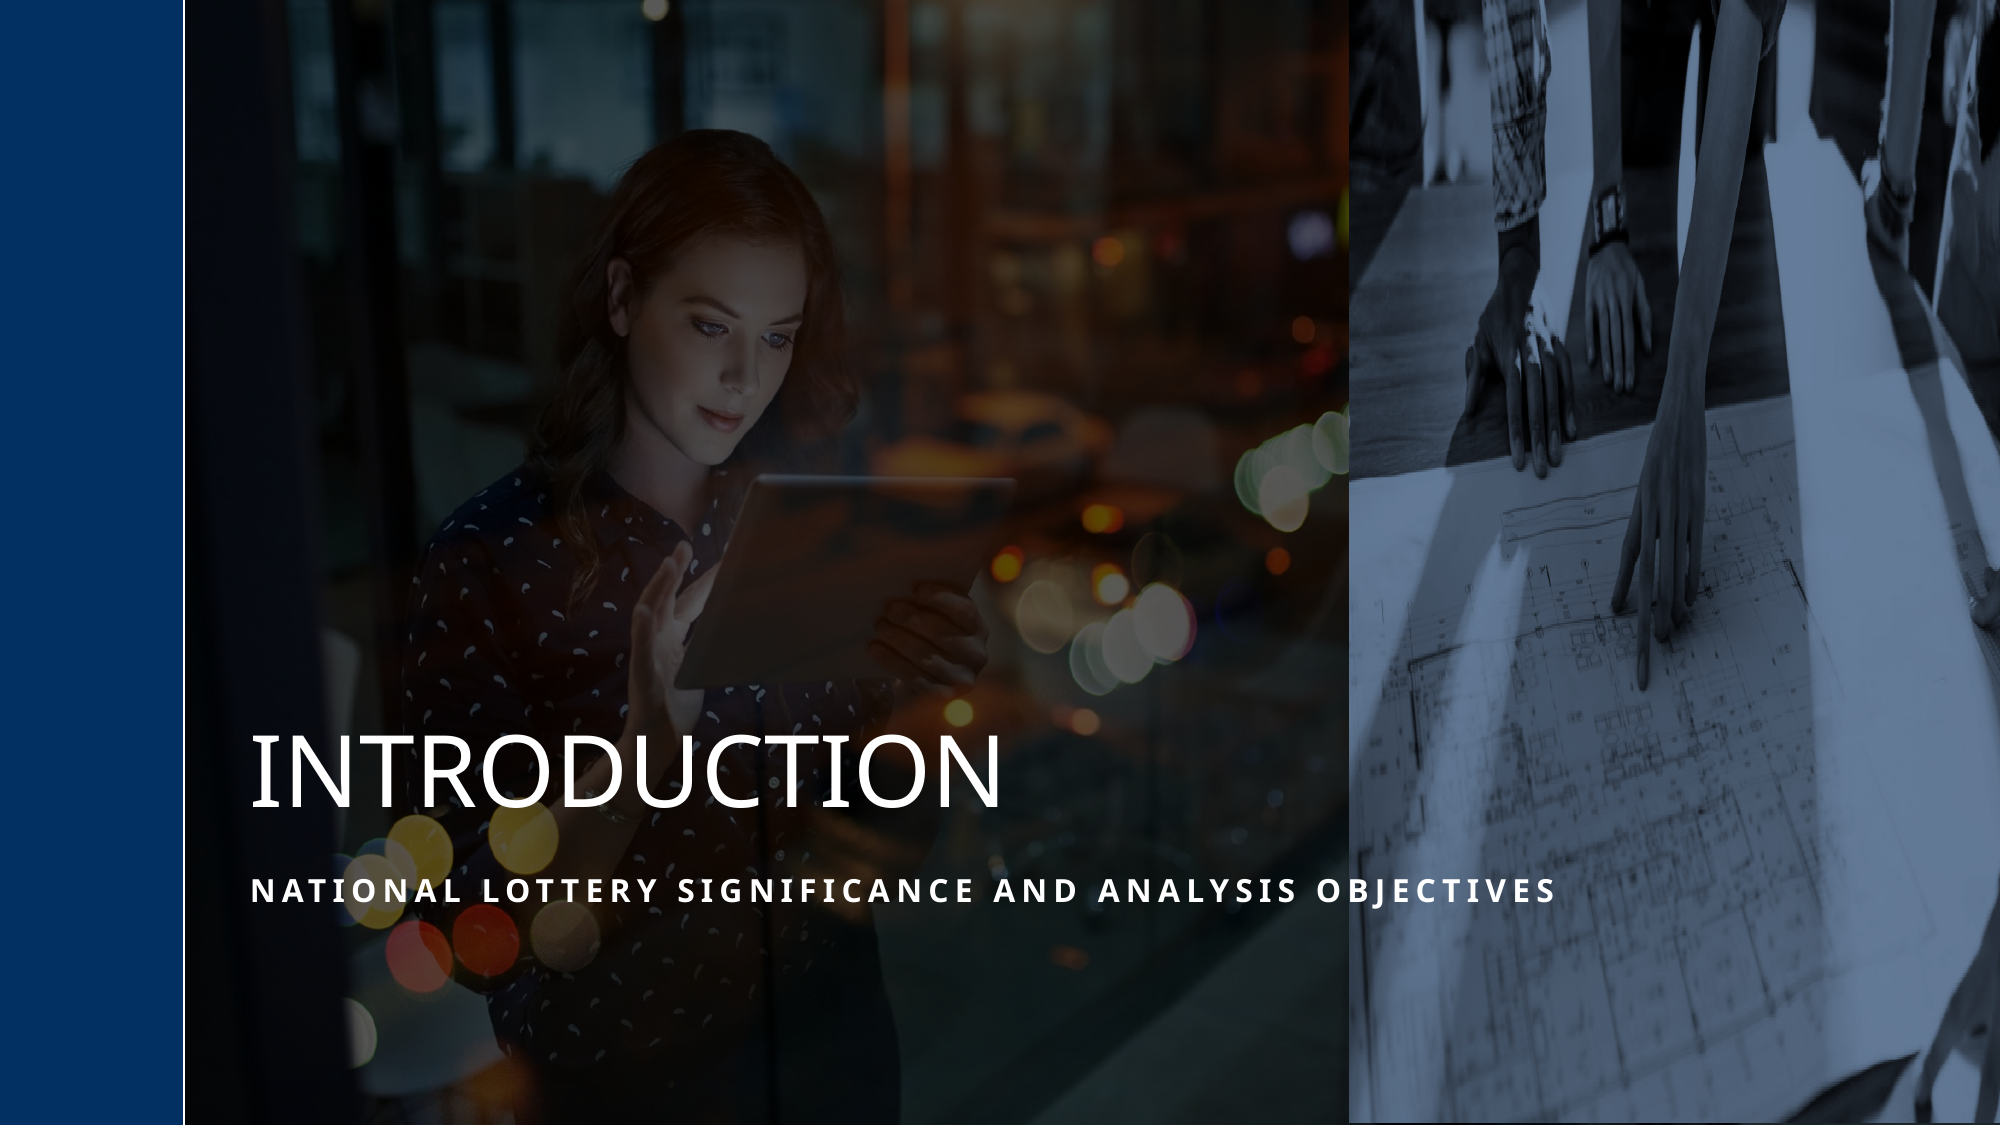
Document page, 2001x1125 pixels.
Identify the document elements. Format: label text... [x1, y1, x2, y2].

picture [185, 0, 2000, 1125]
list National lottery significance and analysis objectives [249, 867, 1349, 926]
title introduction [249, 445, 1213, 838]
